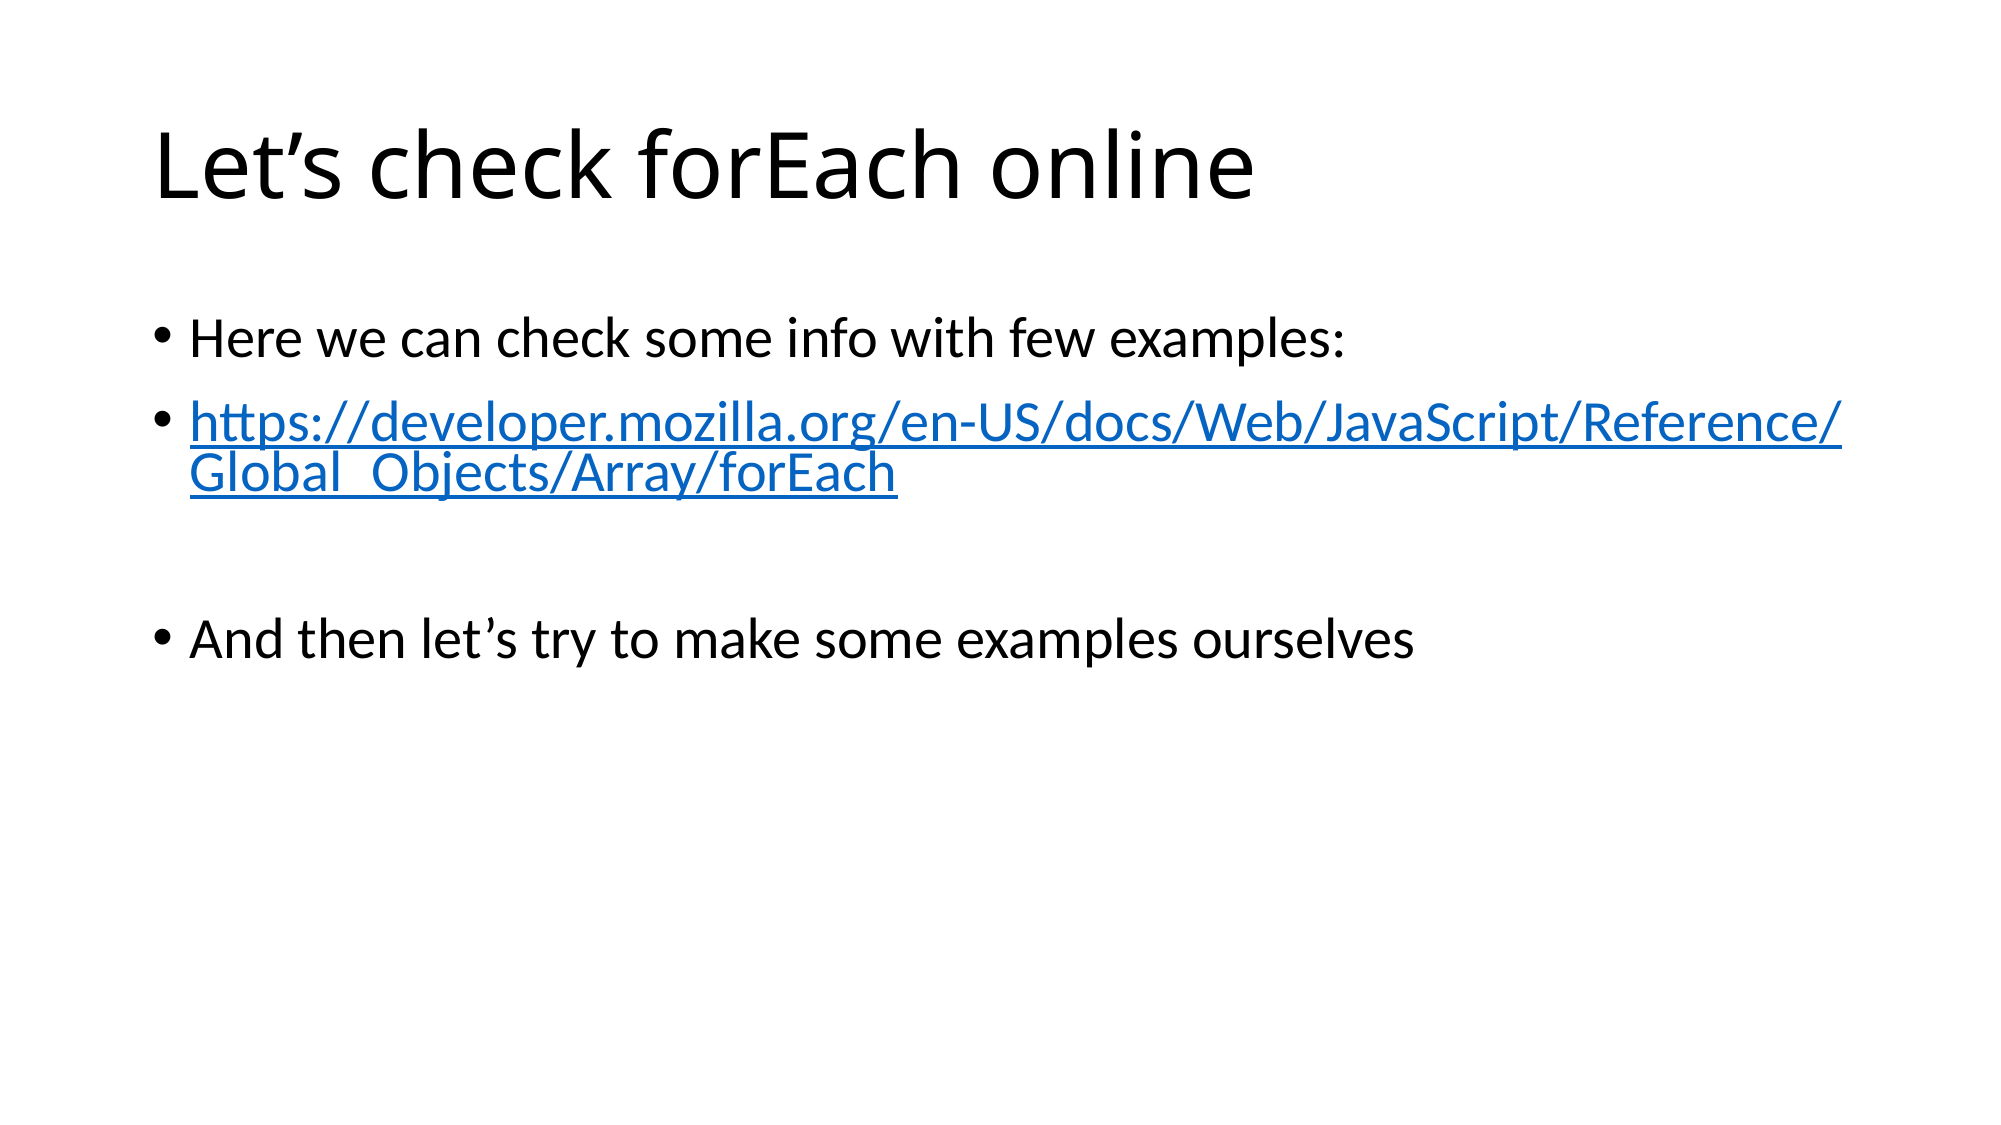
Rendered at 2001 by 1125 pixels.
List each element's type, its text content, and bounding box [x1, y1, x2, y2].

title Let’s check forEach online [137, 59, 1863, 278]
list Here we can check some info with few examples: https://developer.mozilla.org/en-US/docs/Web/JavaScript/Reference/Global_Objects/Array/forEach And then let’s try to make some examples ourselves [137, 299, 1863, 1014]
